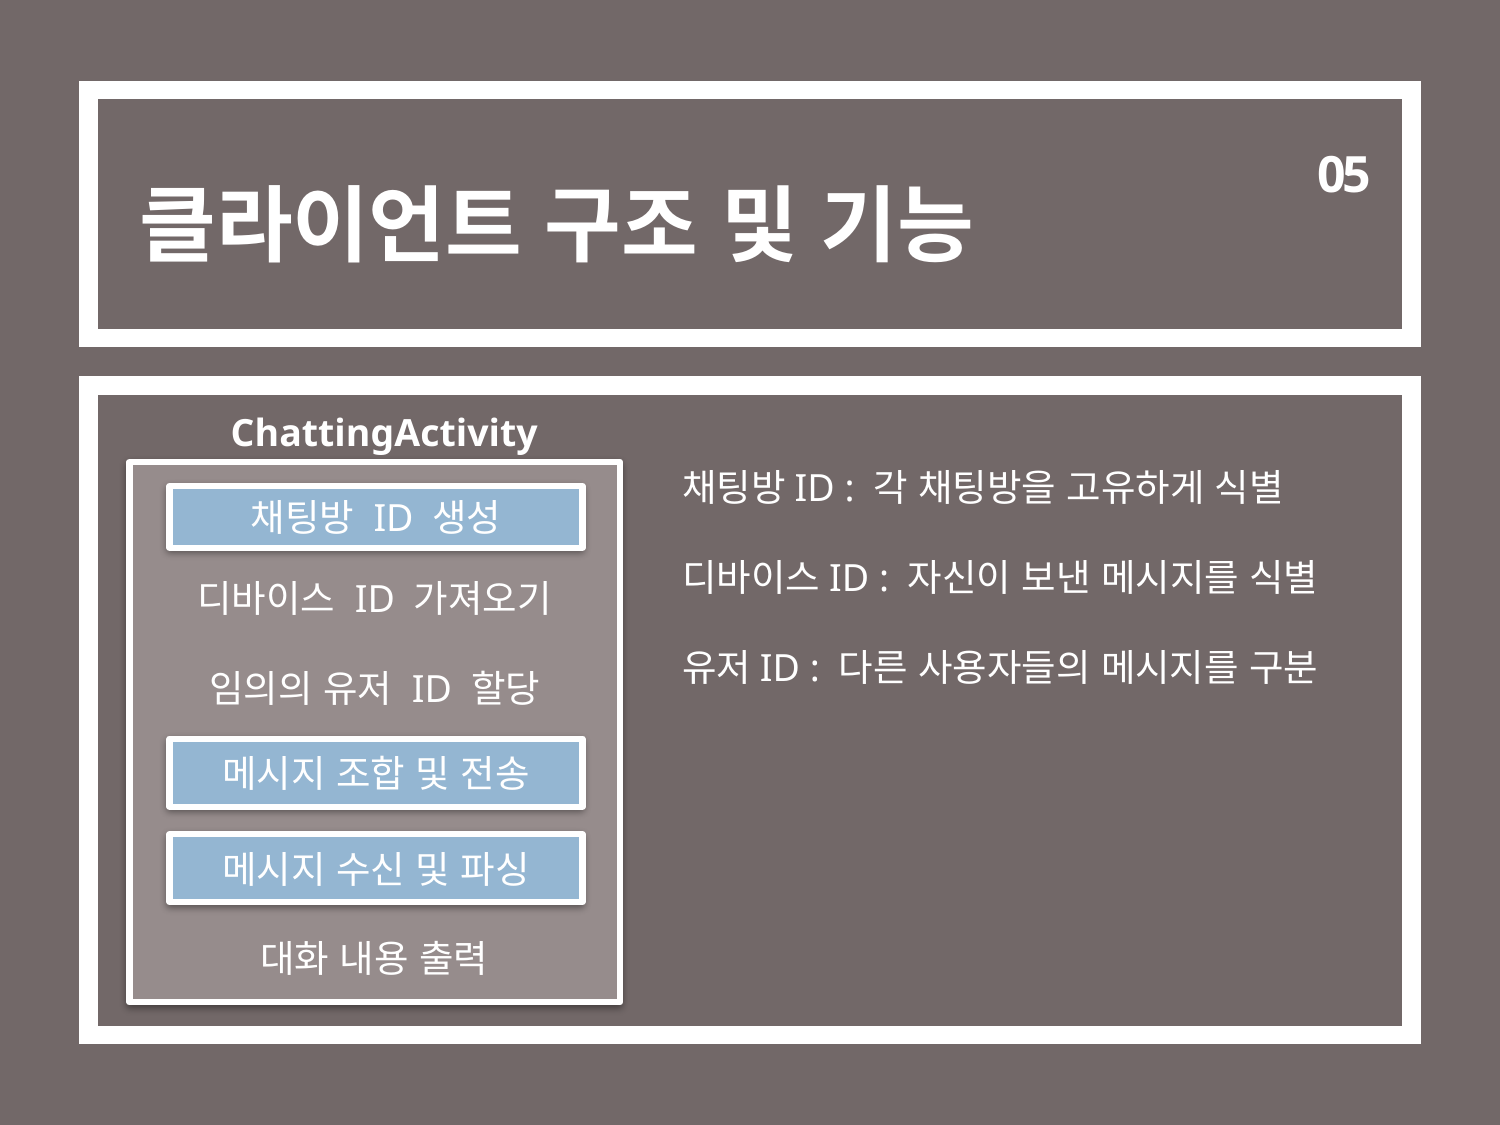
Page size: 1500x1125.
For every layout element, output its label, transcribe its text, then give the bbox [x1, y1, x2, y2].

text_box [0, 0, 1500, 1125]
text_box ChattingActivity [128, 401, 619, 462]
text_box 채팅방 ID 생성 디바이스 ID 가져오기 임의의 유저 ID 할당 메시지 조합 및 전송 메시지 수신 및 파싱 대화 내용 출력 [126, 459, 623, 1005]
text_box [1258, 88, 1413, 340]
text_box [86, 383, 1413, 1037]
title 클라이언트 구조 및 기능 [124, 101, 1258, 343]
text_box 메시지 조합 및 전송 [166, 736, 586, 810]
text_box 05 [1116, 78, 1386, 256]
text_box 메시지 수신 및 파싱 [166, 831, 586, 905]
text_box 채팅방 ID 생성 [166, 483, 586, 551]
text_box 채팅방ID : 각 채팅방을 고유하게 식별 디바이스ID : 자신이 보낸 메시지를 식별 유저ID : 다른 사용자들의 메시지를 구분 [667, 456, 1376, 696]
text_box [86, 88, 1116, 340]
